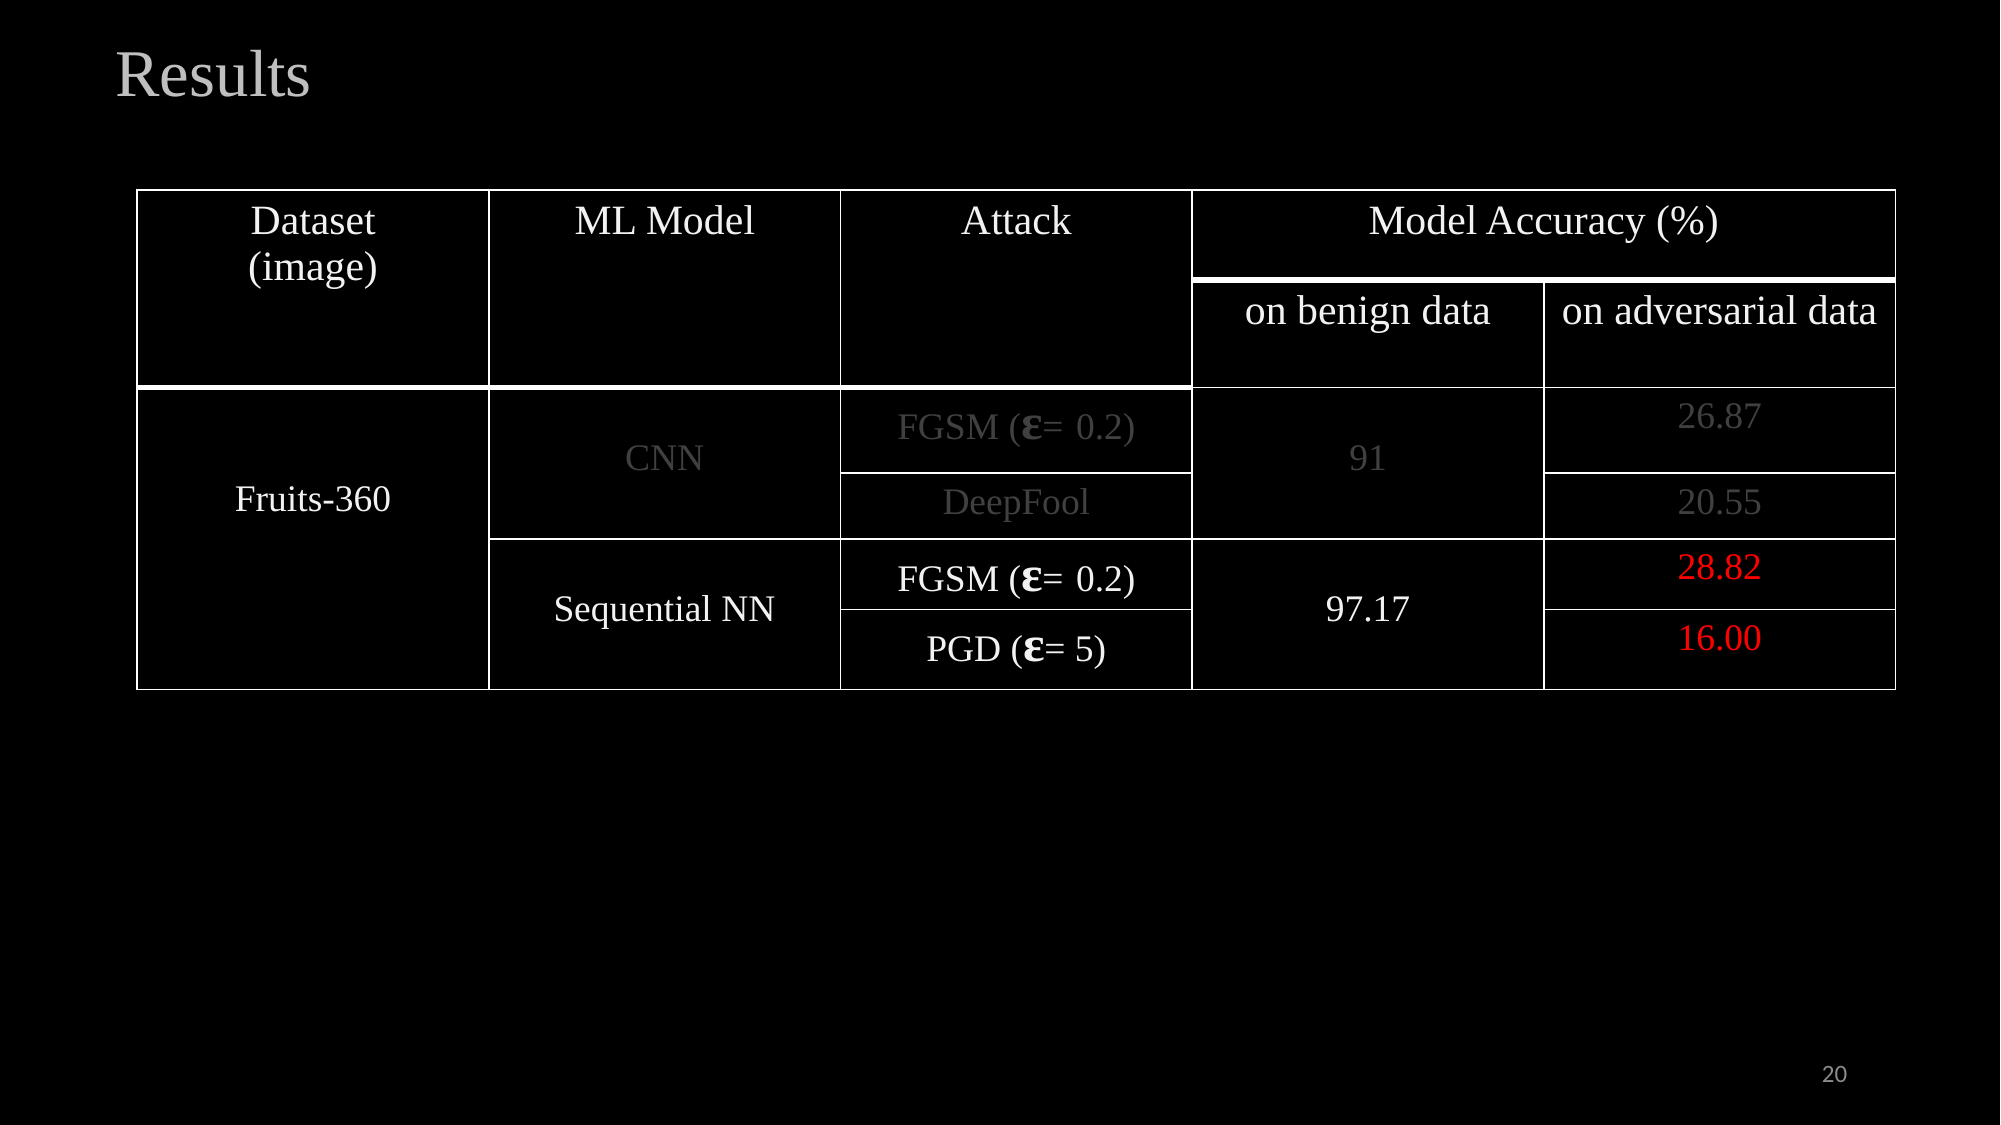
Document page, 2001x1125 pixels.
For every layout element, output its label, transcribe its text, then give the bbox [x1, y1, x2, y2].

table_header Attack [841, 191, 1191, 385]
table_cell 26.87 [1545, 388, 1895, 472]
table_cell 97.17 [1193, 540, 1543, 689]
table_cell CNN [490, 390, 840, 538]
table_cell on adversarial data [1545, 283, 1895, 387]
slide_number 20 [1412, 1042, 1863, 1103]
table_cell Sequential NN [490, 540, 840, 689]
table_cell Fruits-360 [138, 390, 488, 689]
table_cell 28.82 [1545, 540, 1895, 609]
table_cell FGSM (ɛ= 0.2) [841, 390, 1191, 472]
table_cell 16.00 [1545, 610, 1895, 689]
table_cell on benign data [1193, 283, 1543, 387]
title Results [100, 46, 1750, 119]
table_cell DeepFool [841, 474, 1191, 538]
table_cell 91 [1193, 388, 1543, 538]
table_cell PGD (ɛ= 5) [841, 610, 1191, 689]
table_header ML Model [490, 191, 840, 385]
table_cell FGSM (ɛ= 0.2) [841, 540, 1191, 609]
table_header Dataset (image) [138, 191, 488, 385]
table_cell 20.55 [1545, 474, 1895, 538]
table_header Model Accuracy (%) [1193, 191, 1895, 277]
